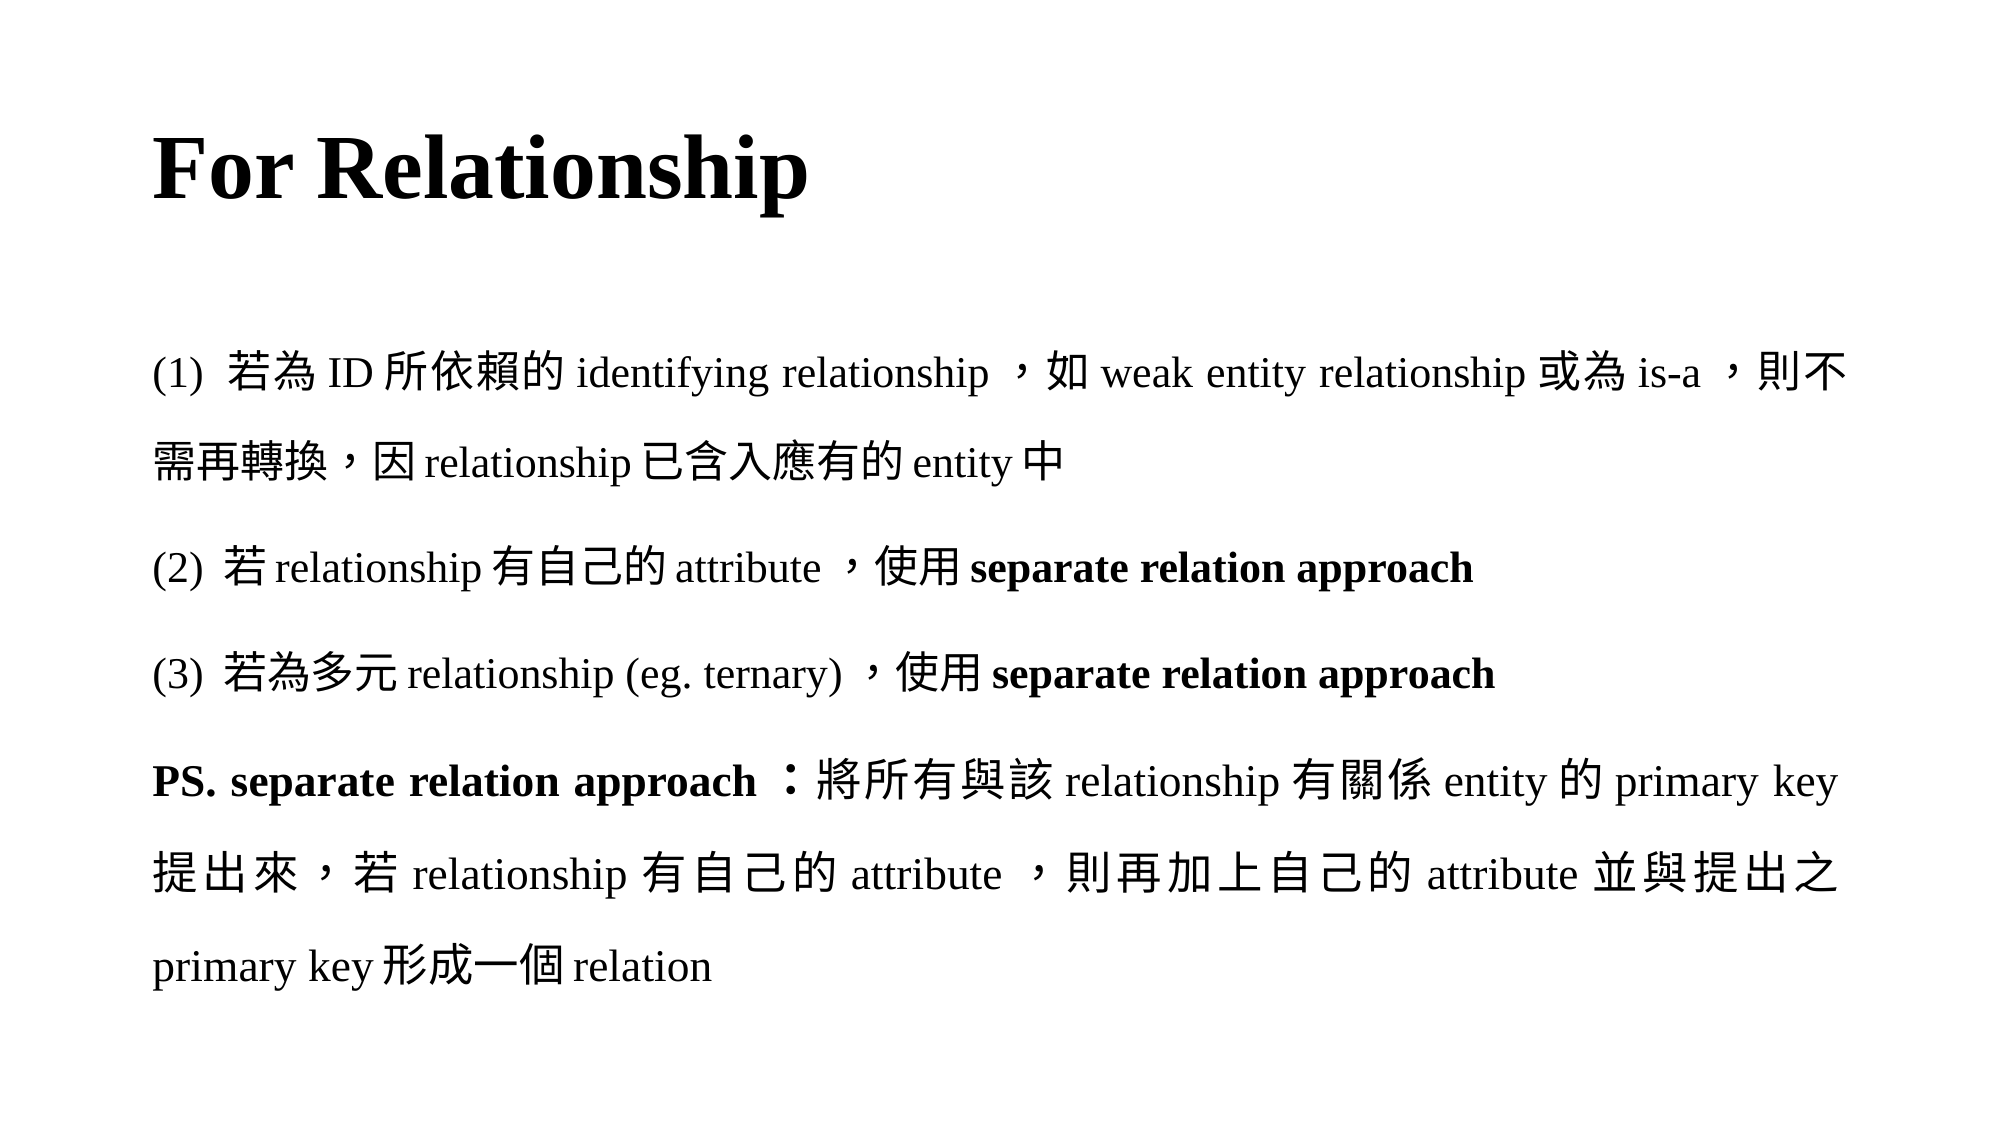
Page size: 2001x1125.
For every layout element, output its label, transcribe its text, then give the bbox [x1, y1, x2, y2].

title For Relationship [137, 59, 1863, 278]
list (1) 若為ID所依賴的identifying relationship，如weak entity relationship或為is-a，則不需再轉換，因relationship已含入應有的entity中 (2) 若relationship有自己的attribute，使用separate relation approach (3) 若為多元relationship (eg. ternary)，使用separate relation approach PS. separate relation approach：將所有與該relationship有關係entity的primary key提出來，若relationship有自己的attribute，則再加上自己的attribute並與提出之primary key形成一個relation [137, 299, 1863, 1014]
